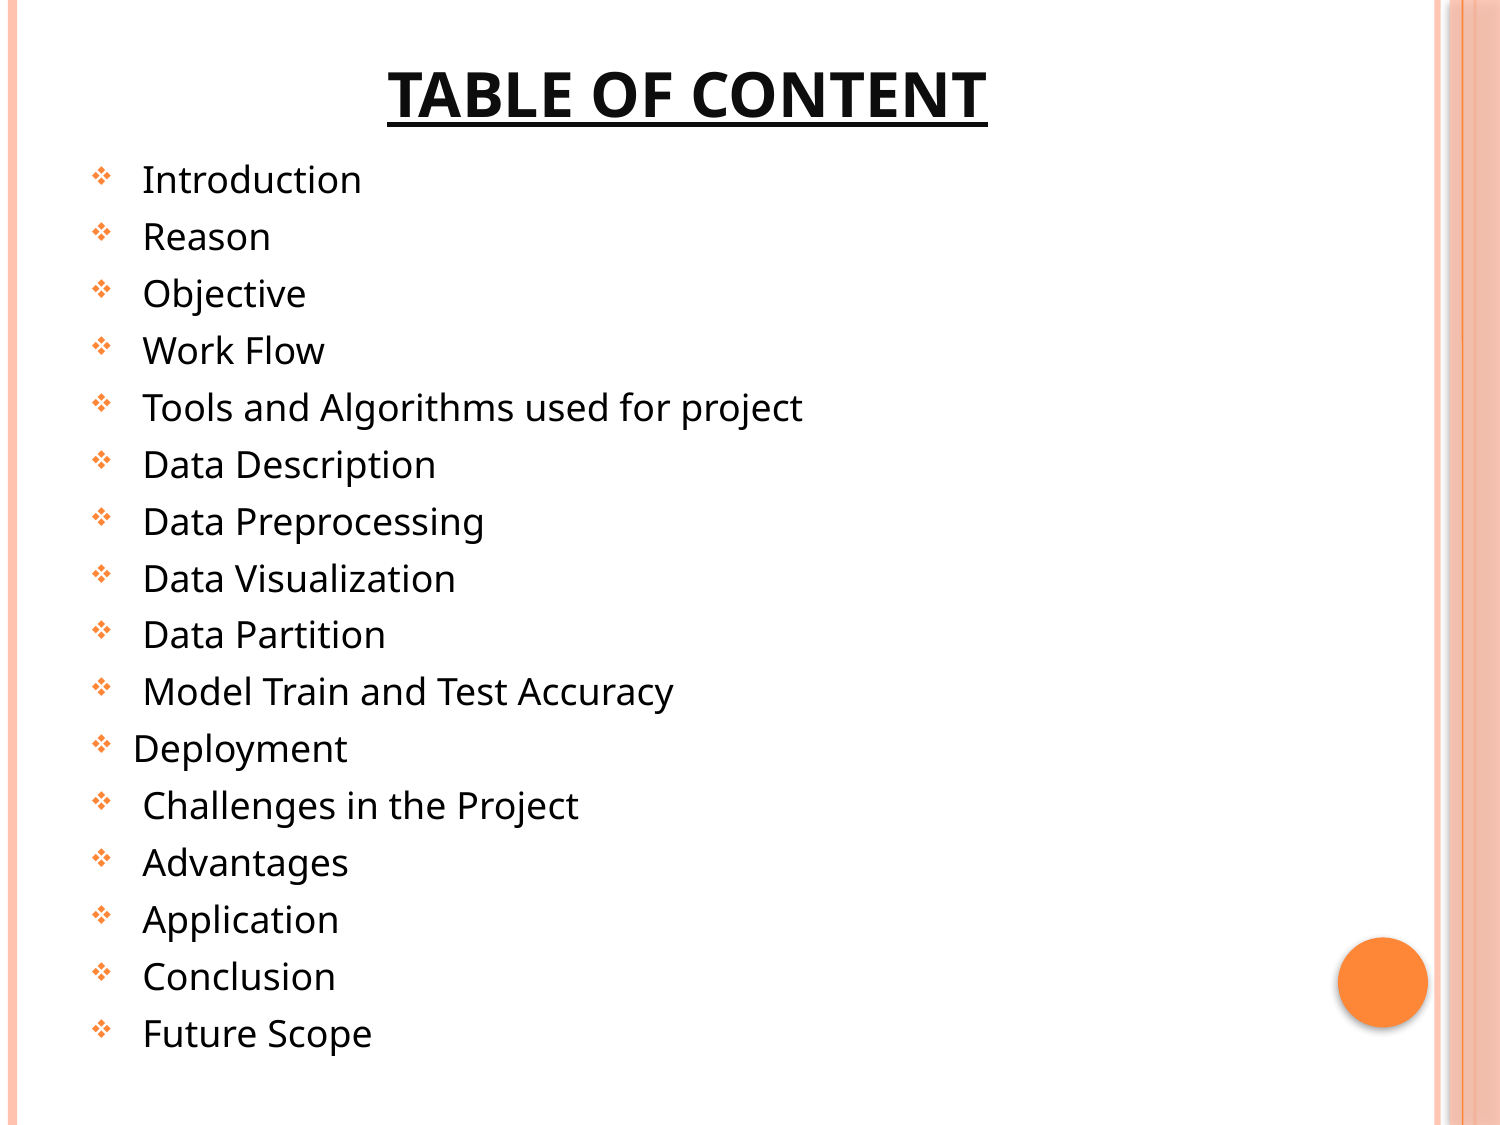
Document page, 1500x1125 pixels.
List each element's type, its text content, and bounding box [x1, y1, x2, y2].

title Table of content [75, 45, 1300, 138]
list Introduction Reason Objective Work Flow Tools and Algorithms used for project Data Description Data Preprocessing Data Visualization Data Partition Model Train and Test Accuracy Deployment Challenges in the Project Advantages Application Conclusion Future Scope [75, 149, 1300, 1062]
